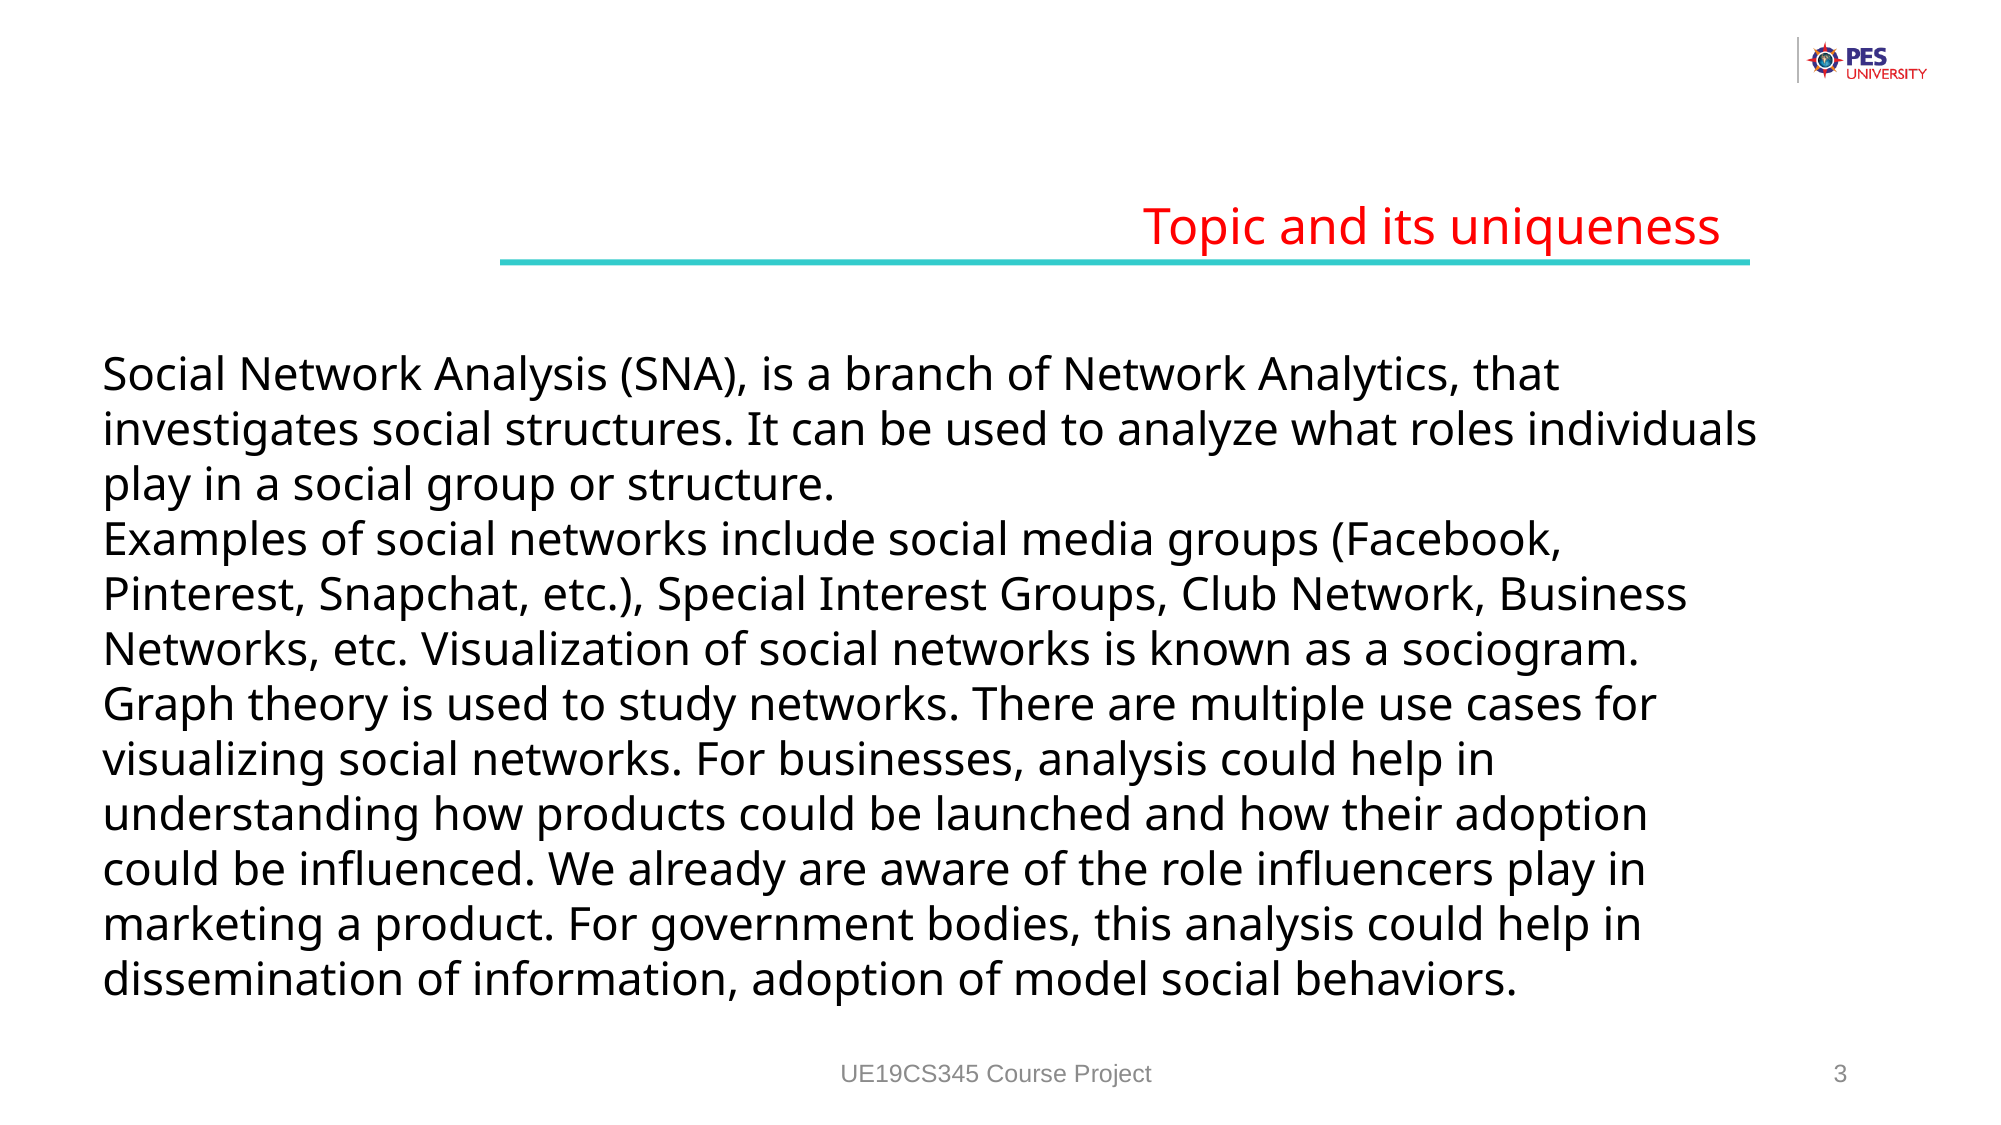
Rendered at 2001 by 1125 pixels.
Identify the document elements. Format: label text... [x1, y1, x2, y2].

text_box [500, 259, 1750, 266]
slide_number 3 [1412, 1042, 1863, 1103]
picture [1806, 41, 1927, 79]
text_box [187, 312, 975, 1000]
text_box Social Network Analysis (SNA), is a branch of Network Analytics, that investigates social structures. It can be used to analyze what roles individuals play in a social group or structure. Examples of social networks include social media groups (Facebook, Pinterest, Snapchat, etc.), Special Interest Groups, Club Network, Business Networks, etc. Visualization of social networks is known as a sociogram. Graph theory is used to study networks. There are multiple use cases for visualizing social networks. For businesses, analysis could help in understanding how products could be launched and how their adoption could be influenced. We already are aware of the role influencers play in marketing a product. For government bodies, this analysis could help in dissemination of information, adoption of model social behaviors. [87, 337, 1775, 1012]
footer UE19CS345 Course Project [662, 1042, 1338, 1103]
text_box Topic and its uniqueness [687, 187, 1750, 263]
